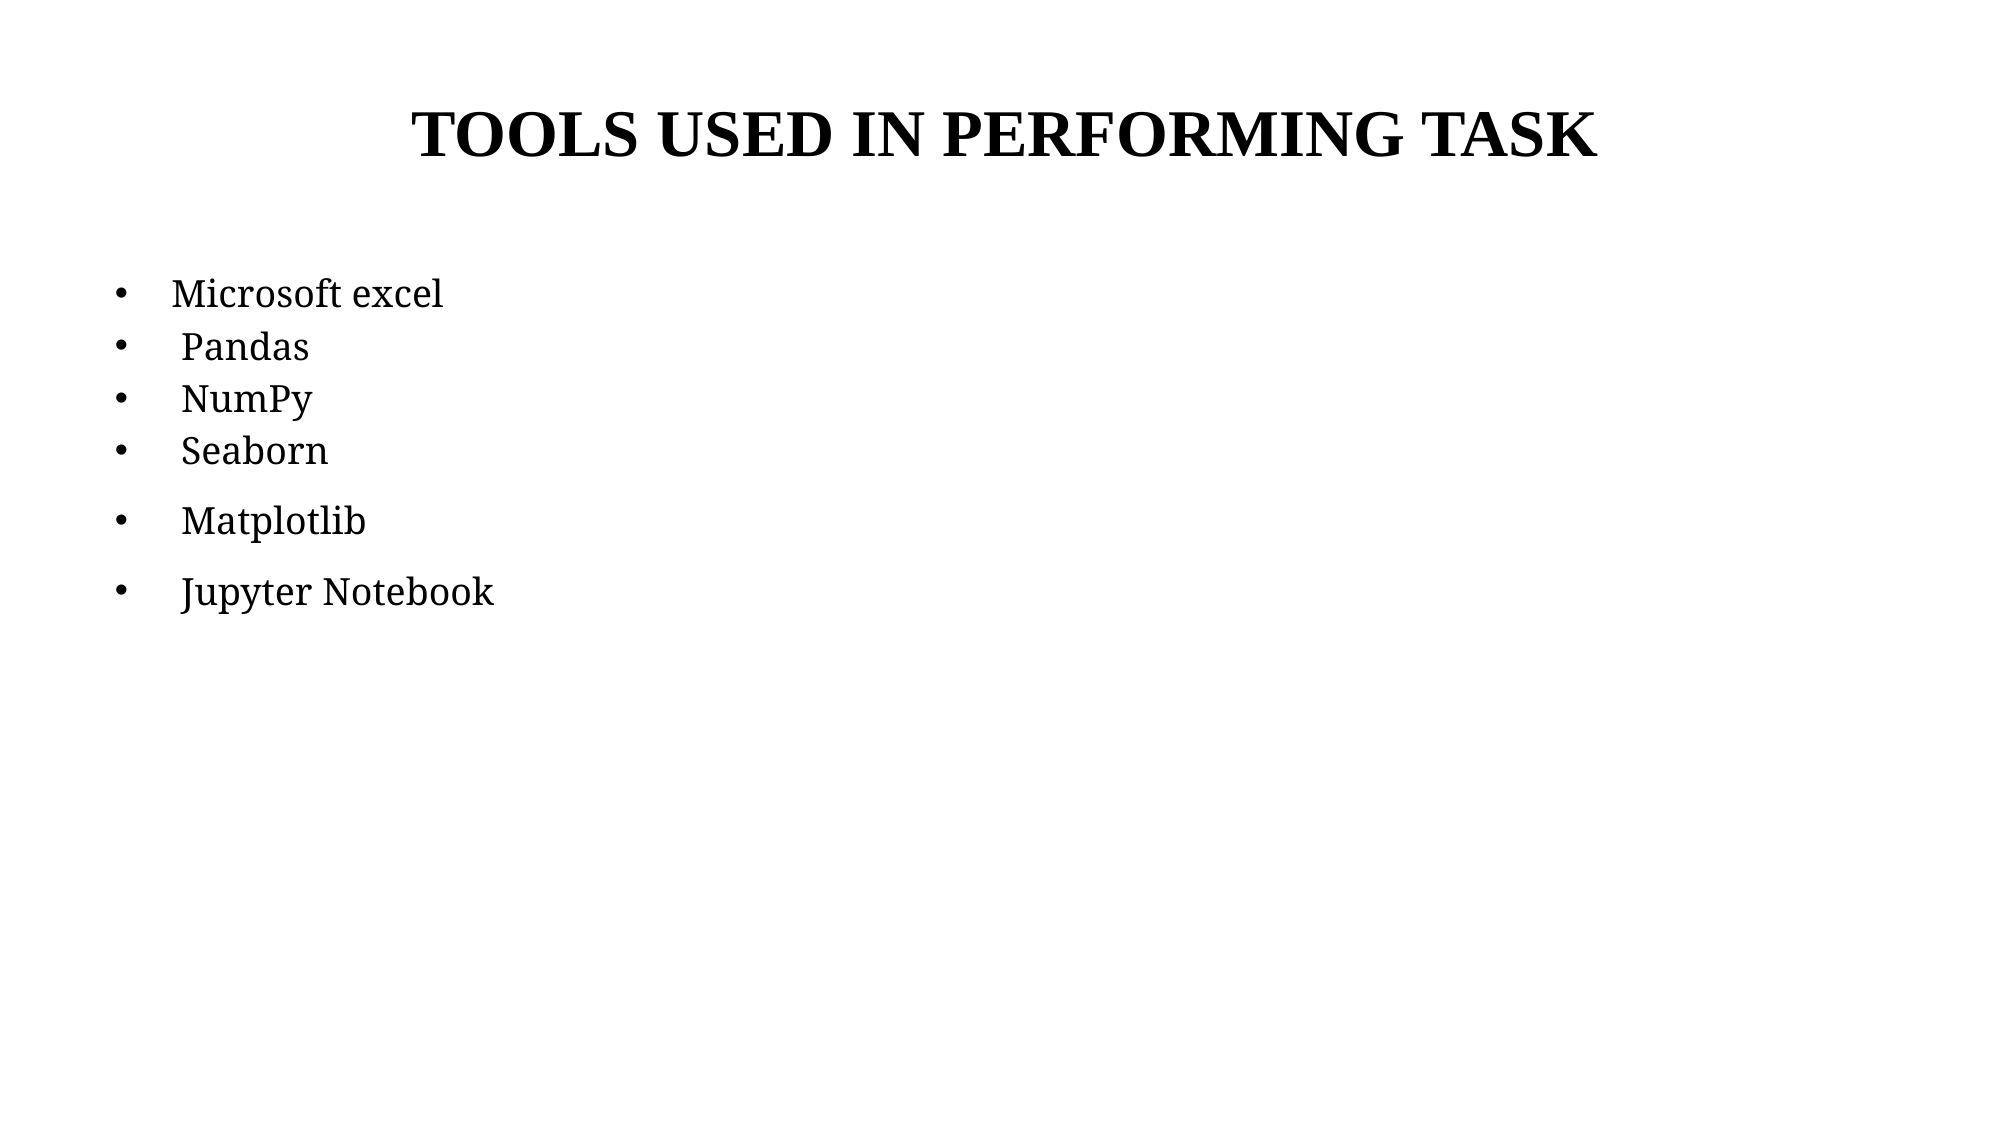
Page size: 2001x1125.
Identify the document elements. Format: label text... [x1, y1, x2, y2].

title TOOLS USED IN PERFORMING TASK [180, 55, 1830, 262]
list Microsoft excel Pandas NumPy Seaborn Matplotlib Jupyter Notebook [99, 262, 1900, 1005]
